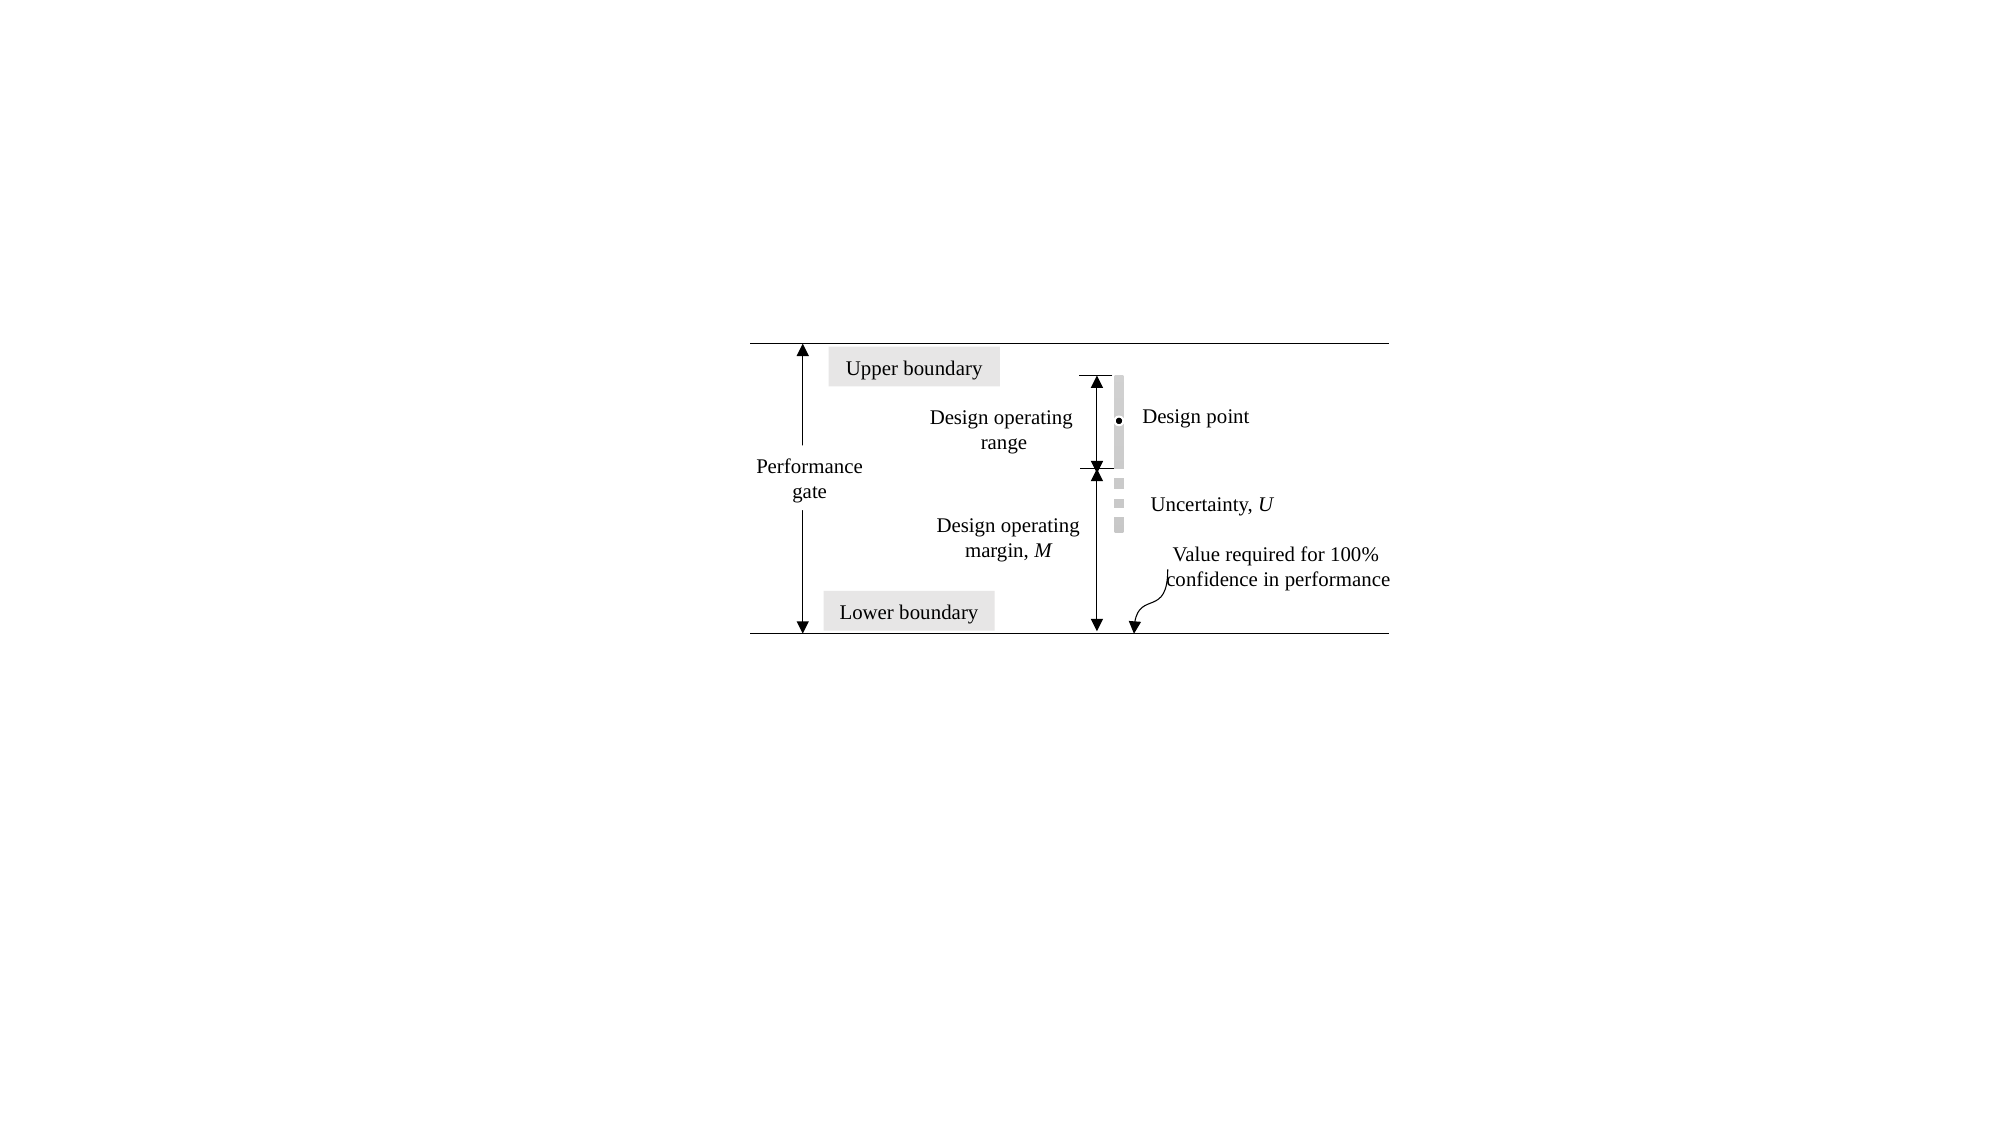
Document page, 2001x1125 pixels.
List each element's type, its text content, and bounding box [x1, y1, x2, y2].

text_box Upper boundary [828, 346, 1000, 387]
text_box Design point [1127, 395, 1265, 435]
text_box Performance gate [740, 445, 802, 511]
text_box [1107, 469, 1161, 478]
text_box [1113, 415, 1125, 427]
text_box Design operating margin, M [914, 503, 1096, 569]
text_box [1114, 425, 1124, 469]
text_box [1114, 478, 1124, 489]
text_box [1107, 508, 1134, 517]
text_box [1114, 517, 1124, 533]
text_box Performance gate [803, 445, 879, 511]
text_box Uncertainty, U [1134, 483, 1290, 523]
text_box Design operating range [1098, 396, 1109, 461]
text_box Lower boundary [823, 590, 995, 631]
text_box [1114, 375, 1124, 417]
text_box Value required for 100% confidence in performance [1150, 533, 1406, 599]
text_box [1114, 499, 1124, 508]
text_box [1118, 584, 1183, 619]
text_box [1109, 489, 1134, 499]
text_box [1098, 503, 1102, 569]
text_box Design operating range [899, 396, 1096, 461]
